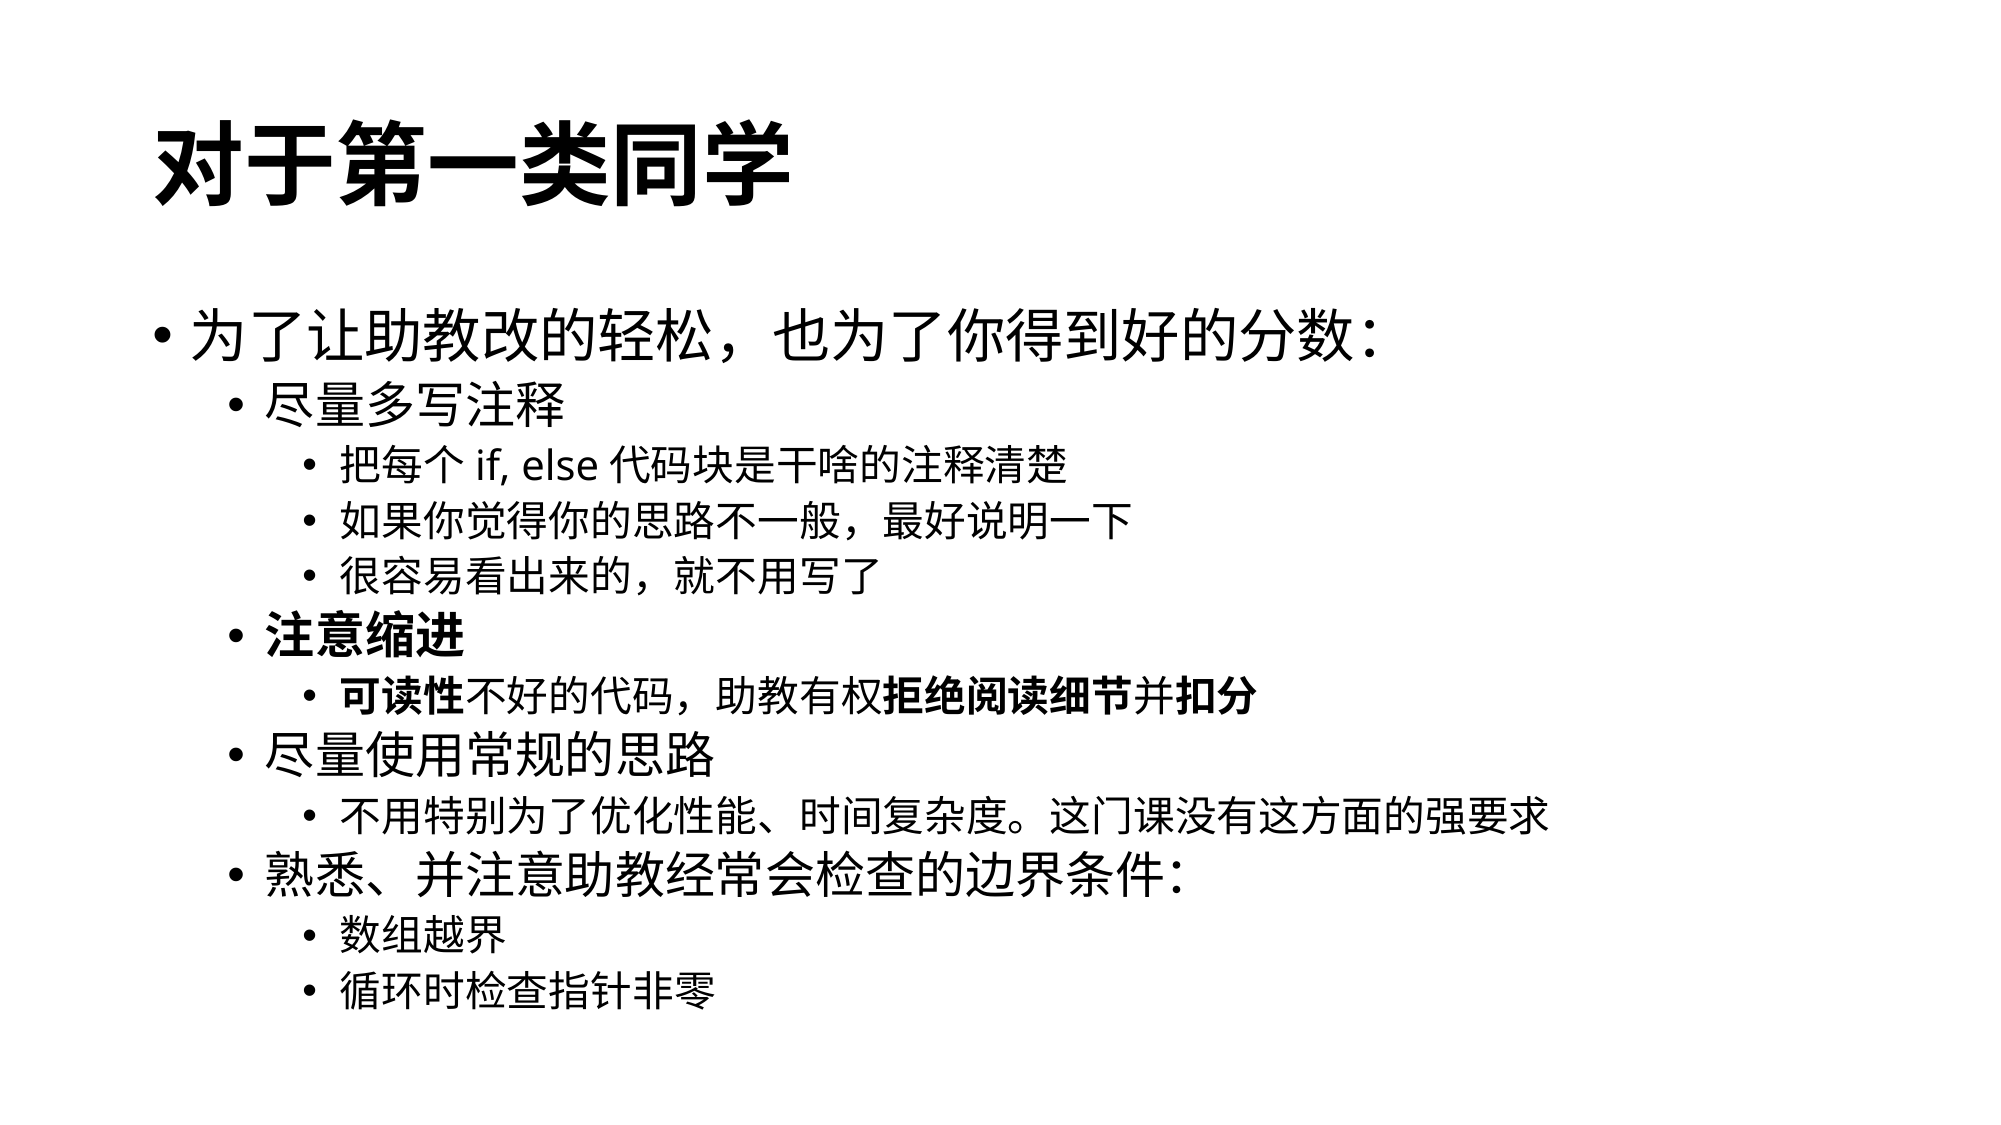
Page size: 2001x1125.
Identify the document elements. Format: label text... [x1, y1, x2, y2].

title 对于第一类同学 [137, 59, 1863, 278]
list 为了让助教改的轻松，也为了你得到好的分数： 尽量多写注释 把每个if, else代码块是干啥的注释清楚 如果你觉得你的思路不一般，最好说明一下 很容易看出来的，就不用写了 注意缩进 可读性不好的代码，助教有权拒绝阅读细节并扣分 尽量使用常规的思路 不用特别为了优化性能、时间复杂度。这门课没有这方面的强要求 熟悉、并注意助教经常会检查的边界条件： 数组越界 循环时检查指针非零 [137, 299, 1863, 1125]
